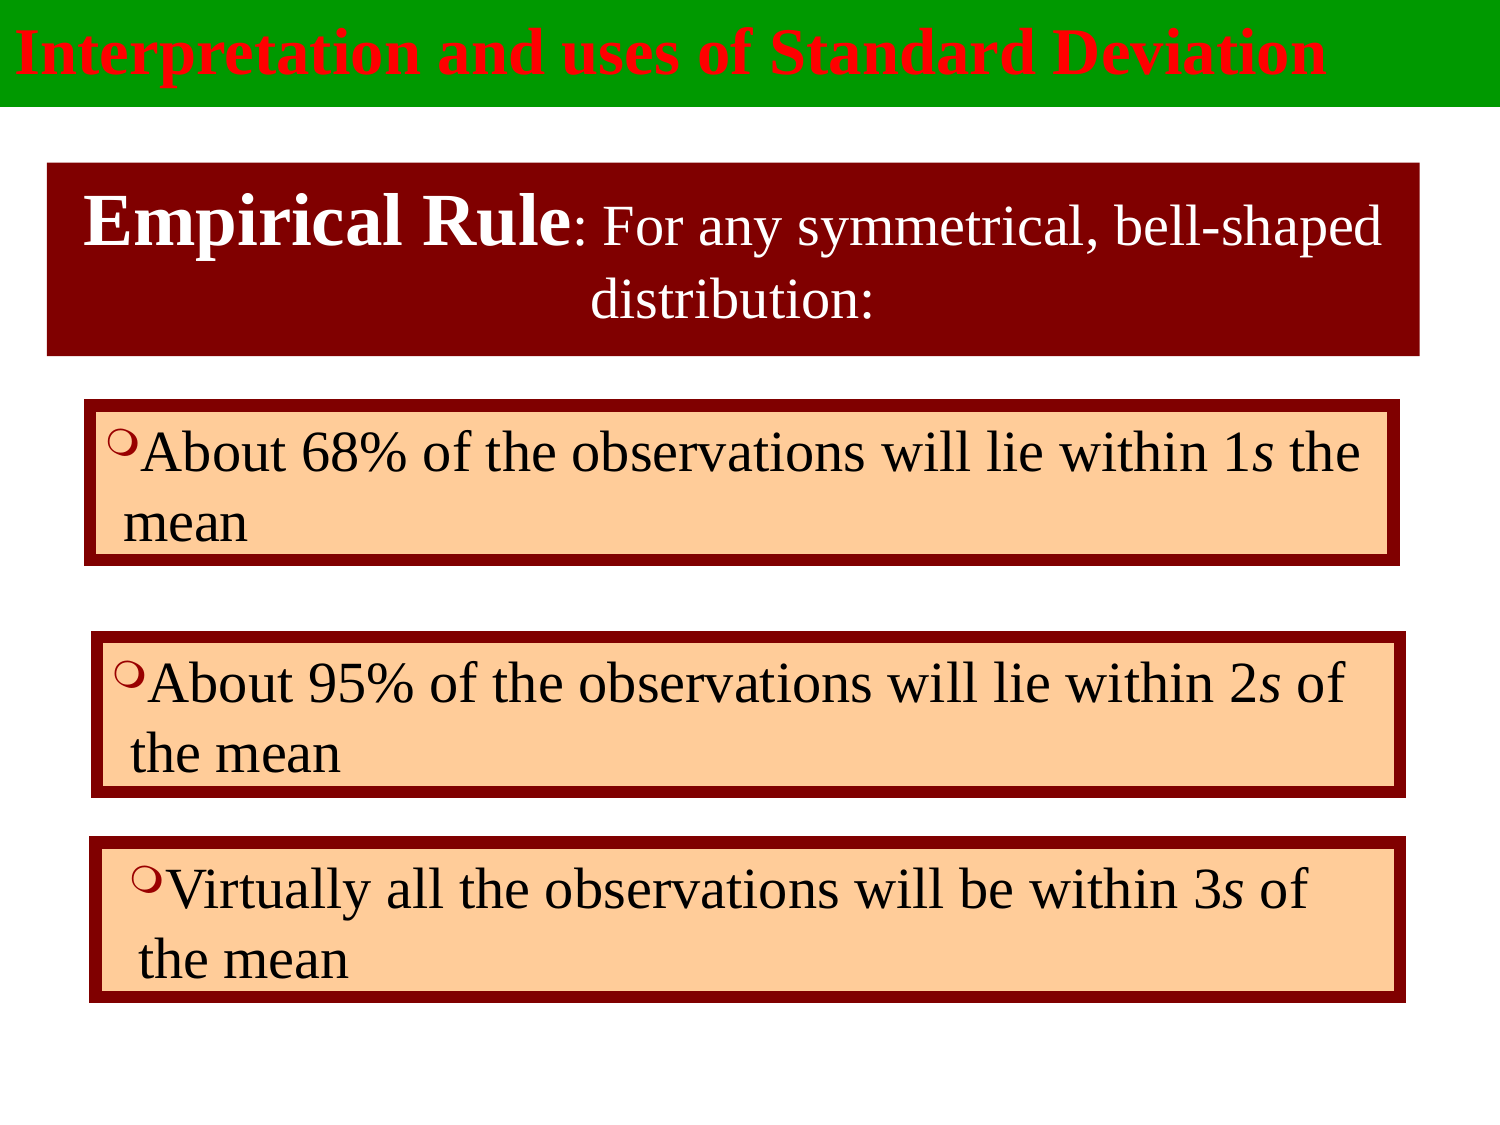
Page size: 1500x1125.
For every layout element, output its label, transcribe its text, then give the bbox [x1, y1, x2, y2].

text_box Interpretation and uses of Standard Deviation [0, 0, 1500, 107]
text_box About 68% of the observations will lie within 1s the mean [89, 405, 1394, 561]
text_box Empirical Rule: For any symmetrical, bell-shaped distribution: [46, 162, 1420, 357]
text_box Virtually all the observations will be within 3s of the mean [95, 842, 1400, 998]
text_box About 95% of the observations will lie within 2s of the mean [96, 637, 1400, 792]
